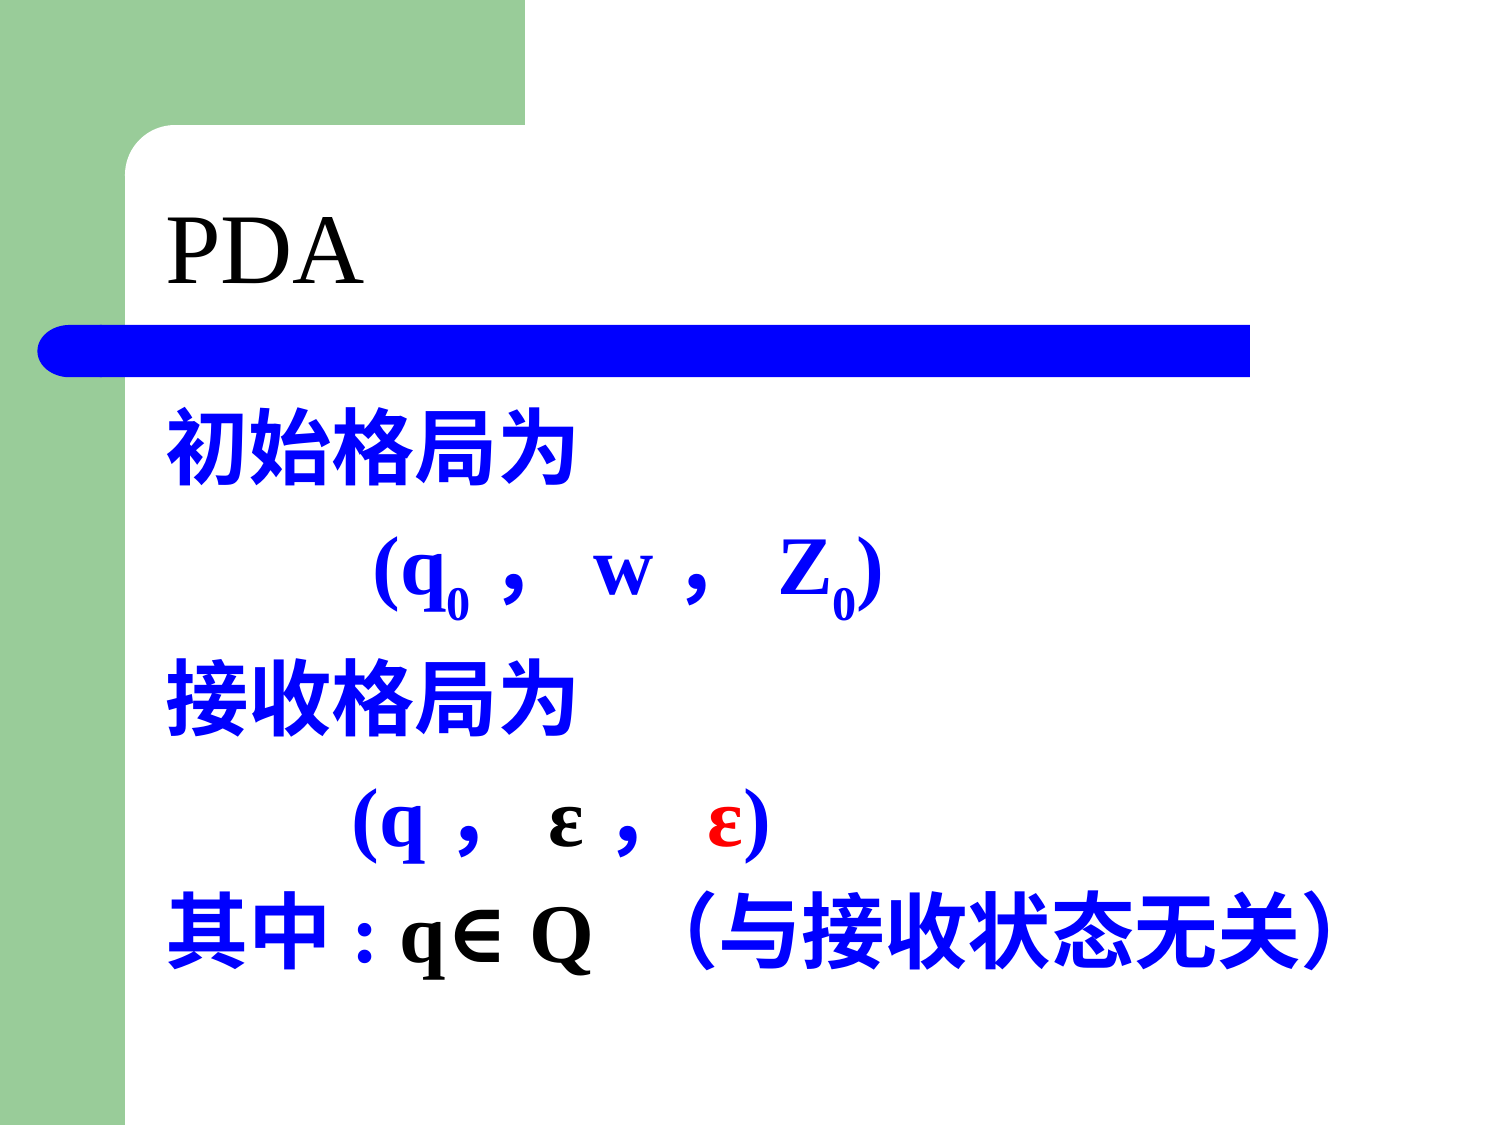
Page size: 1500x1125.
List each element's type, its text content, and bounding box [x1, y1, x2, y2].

list 初始格局为 (q0，w，Z0) 接收格局为 (q，ε，ε) 其中: q∈Q （与接收状态无关） [149, 387, 1463, 1001]
title PDA [149, 124, 1463, 313]
